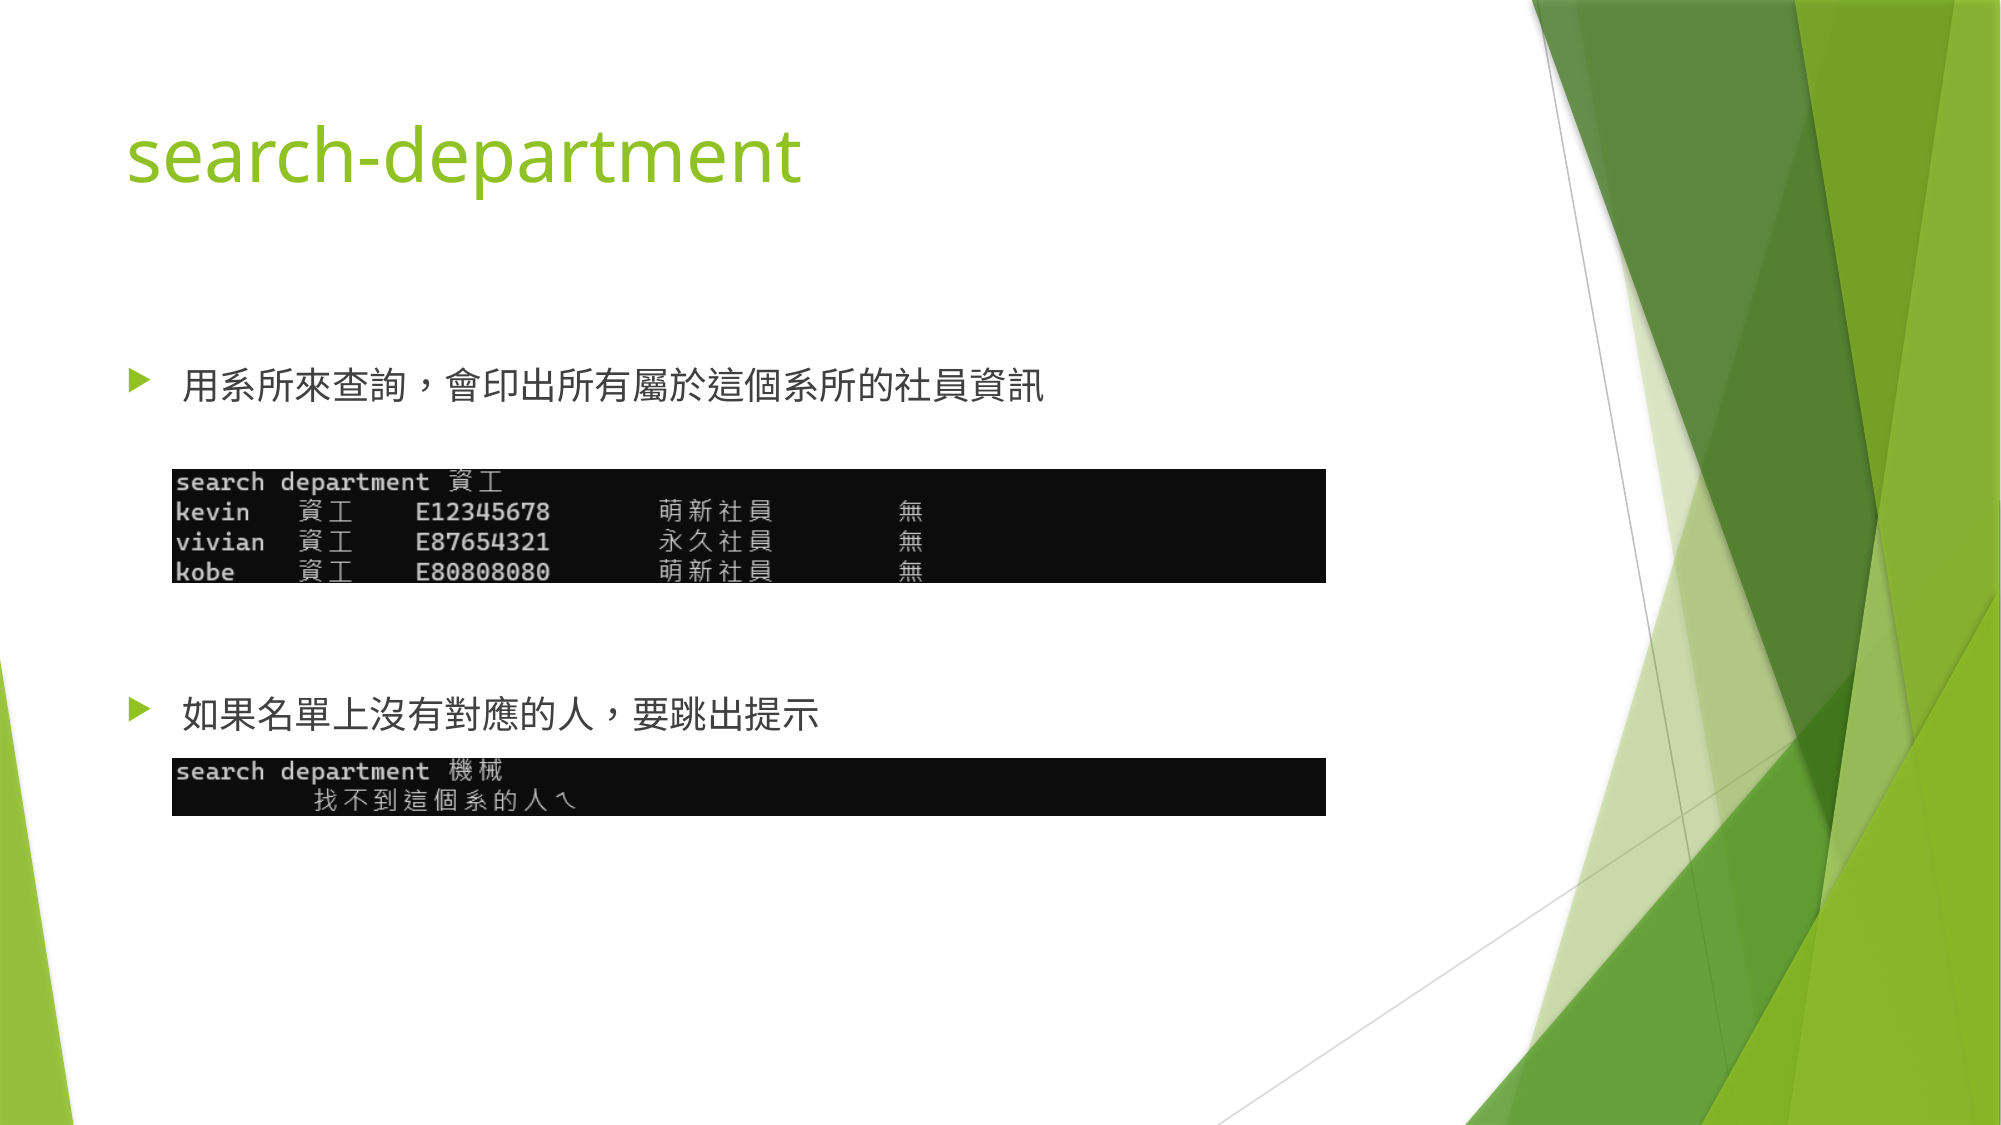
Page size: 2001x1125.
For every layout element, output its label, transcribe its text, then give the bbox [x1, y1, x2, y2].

text_box 用系所來查詢，會印出所有屬於這個系所的社員資訊 如果名單上沒有對應的人，要跳出提示 [111, 354, 1522, 991]
title search-department [111, 99, 1522, 317]
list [171, 468, 1327, 584]
picture [171, 757, 1327, 817]
